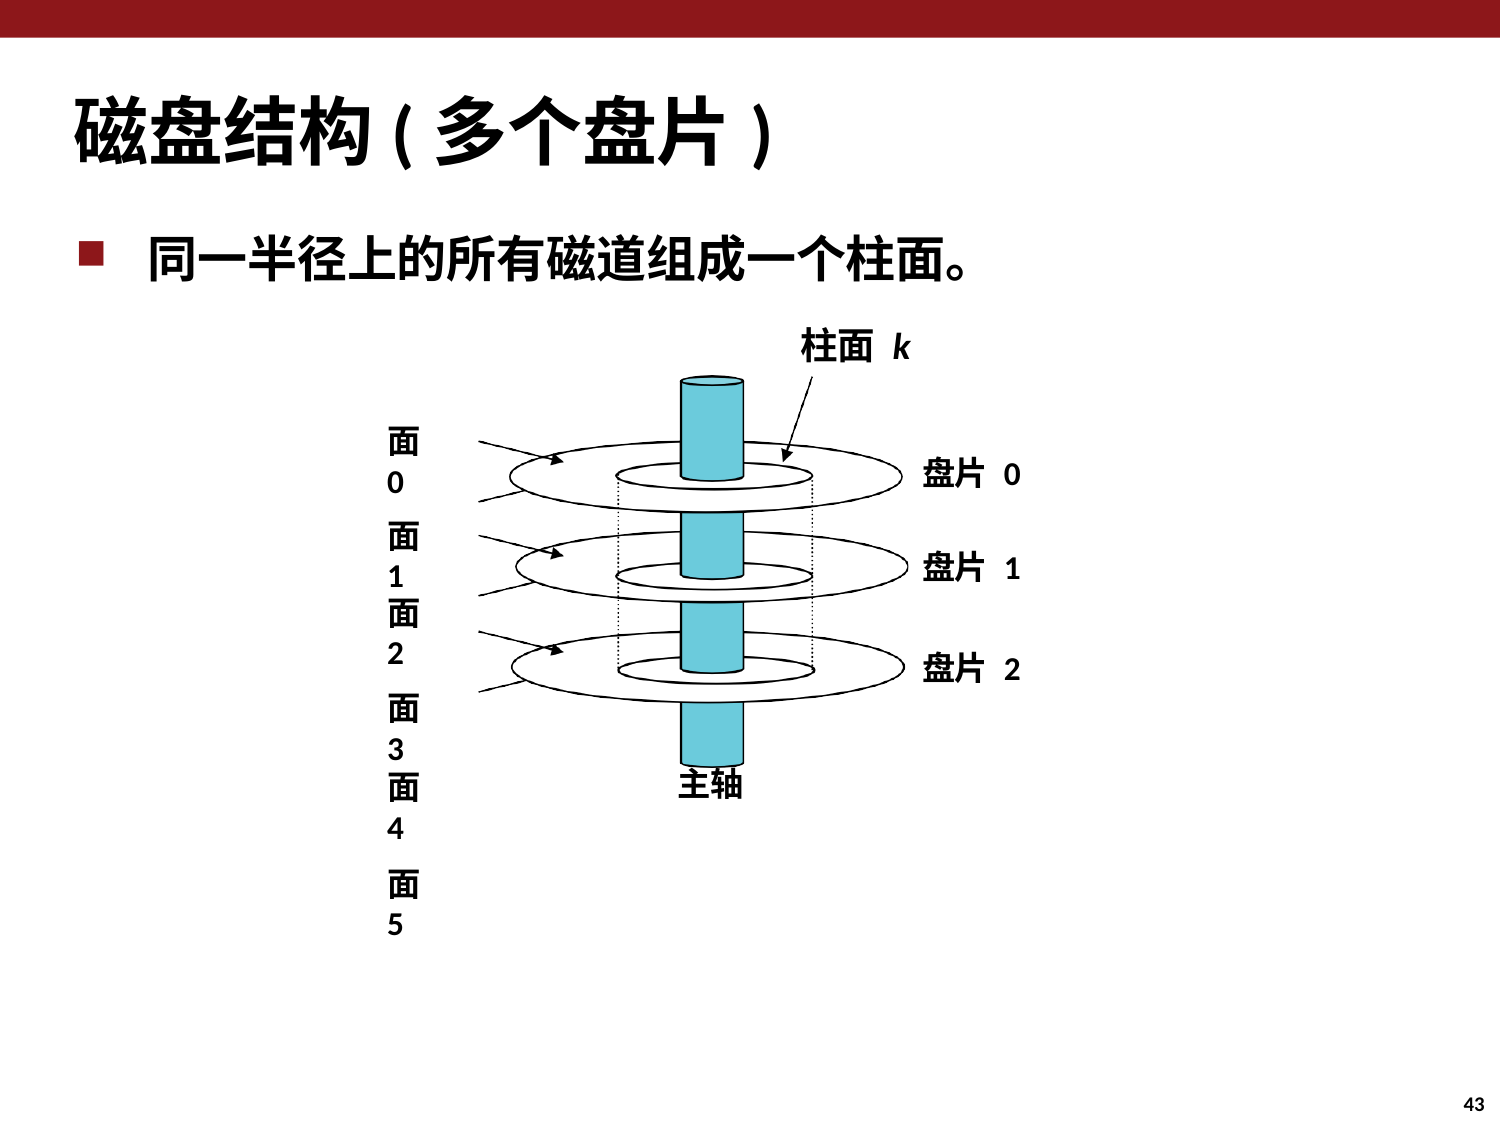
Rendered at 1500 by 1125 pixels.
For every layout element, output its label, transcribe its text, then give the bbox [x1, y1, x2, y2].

text_box 主轴 [675, 762, 760, 803]
text_box [477, 375, 909, 768]
text_box 柱面 k [785, 314, 926, 375]
slide_number 43 [1459, 1093, 1489, 1125]
title 磁盘结构(多个盘片) [71, 84, 1275, 273]
text_box 面 0 面 1 面 2 面 3 面 4 面 5 [385, 420, 452, 943]
text_box 同一半径上的所有磁道组成一个柱面。 [77, 227, 1013, 288]
text_box 盘片 0 盘片 1 盘片 2 [919, 452, 1042, 688]
